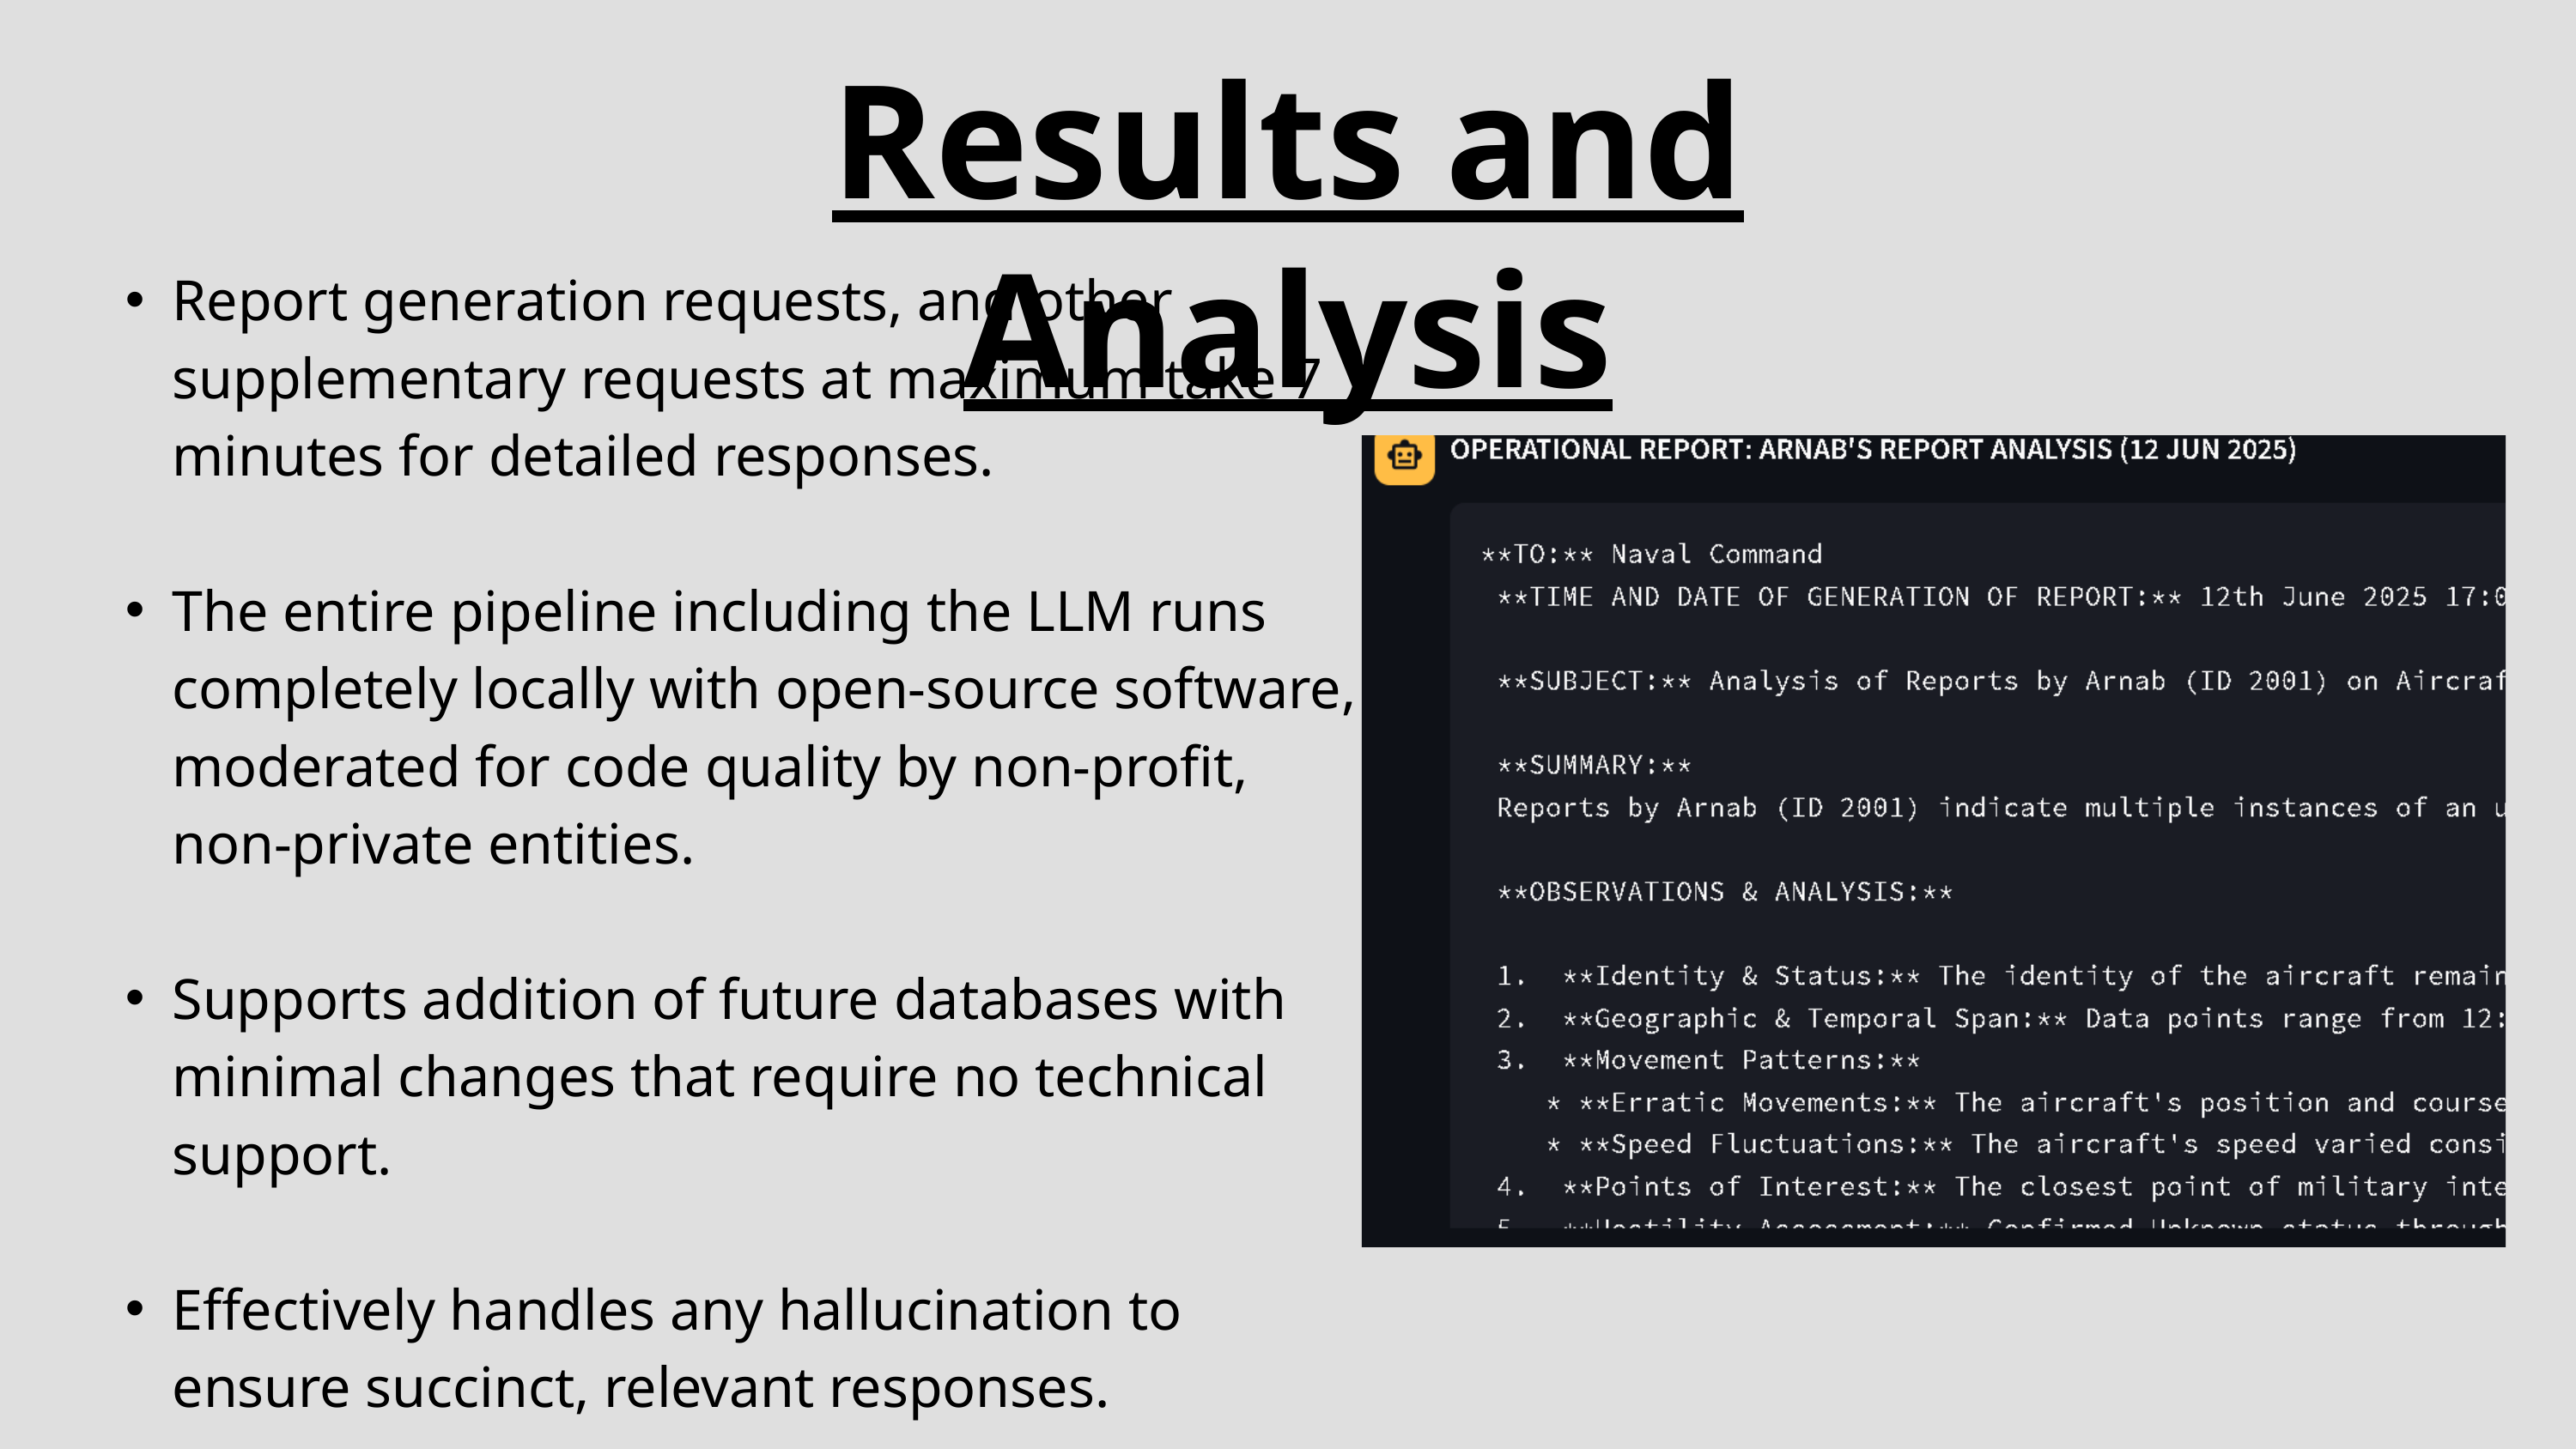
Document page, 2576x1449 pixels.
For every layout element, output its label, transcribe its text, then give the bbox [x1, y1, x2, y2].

text_box Report generation requests, and other supplementary requests at maximum take 7 minutes for detailed responses. The entire pipeline including the LLM runs completely locally with open-source software, moderated for code quality by non-profit, non-private entities. Supports addition of future databases with minimal changes that require no technical support. Effectively handles any hallucination to ensure succinct, relevant responses. [77, 254, 1362, 1419]
text_box [1362, 435, 2506, 1247]
text_box Results and Analysis [494, 41, 2081, 609]
